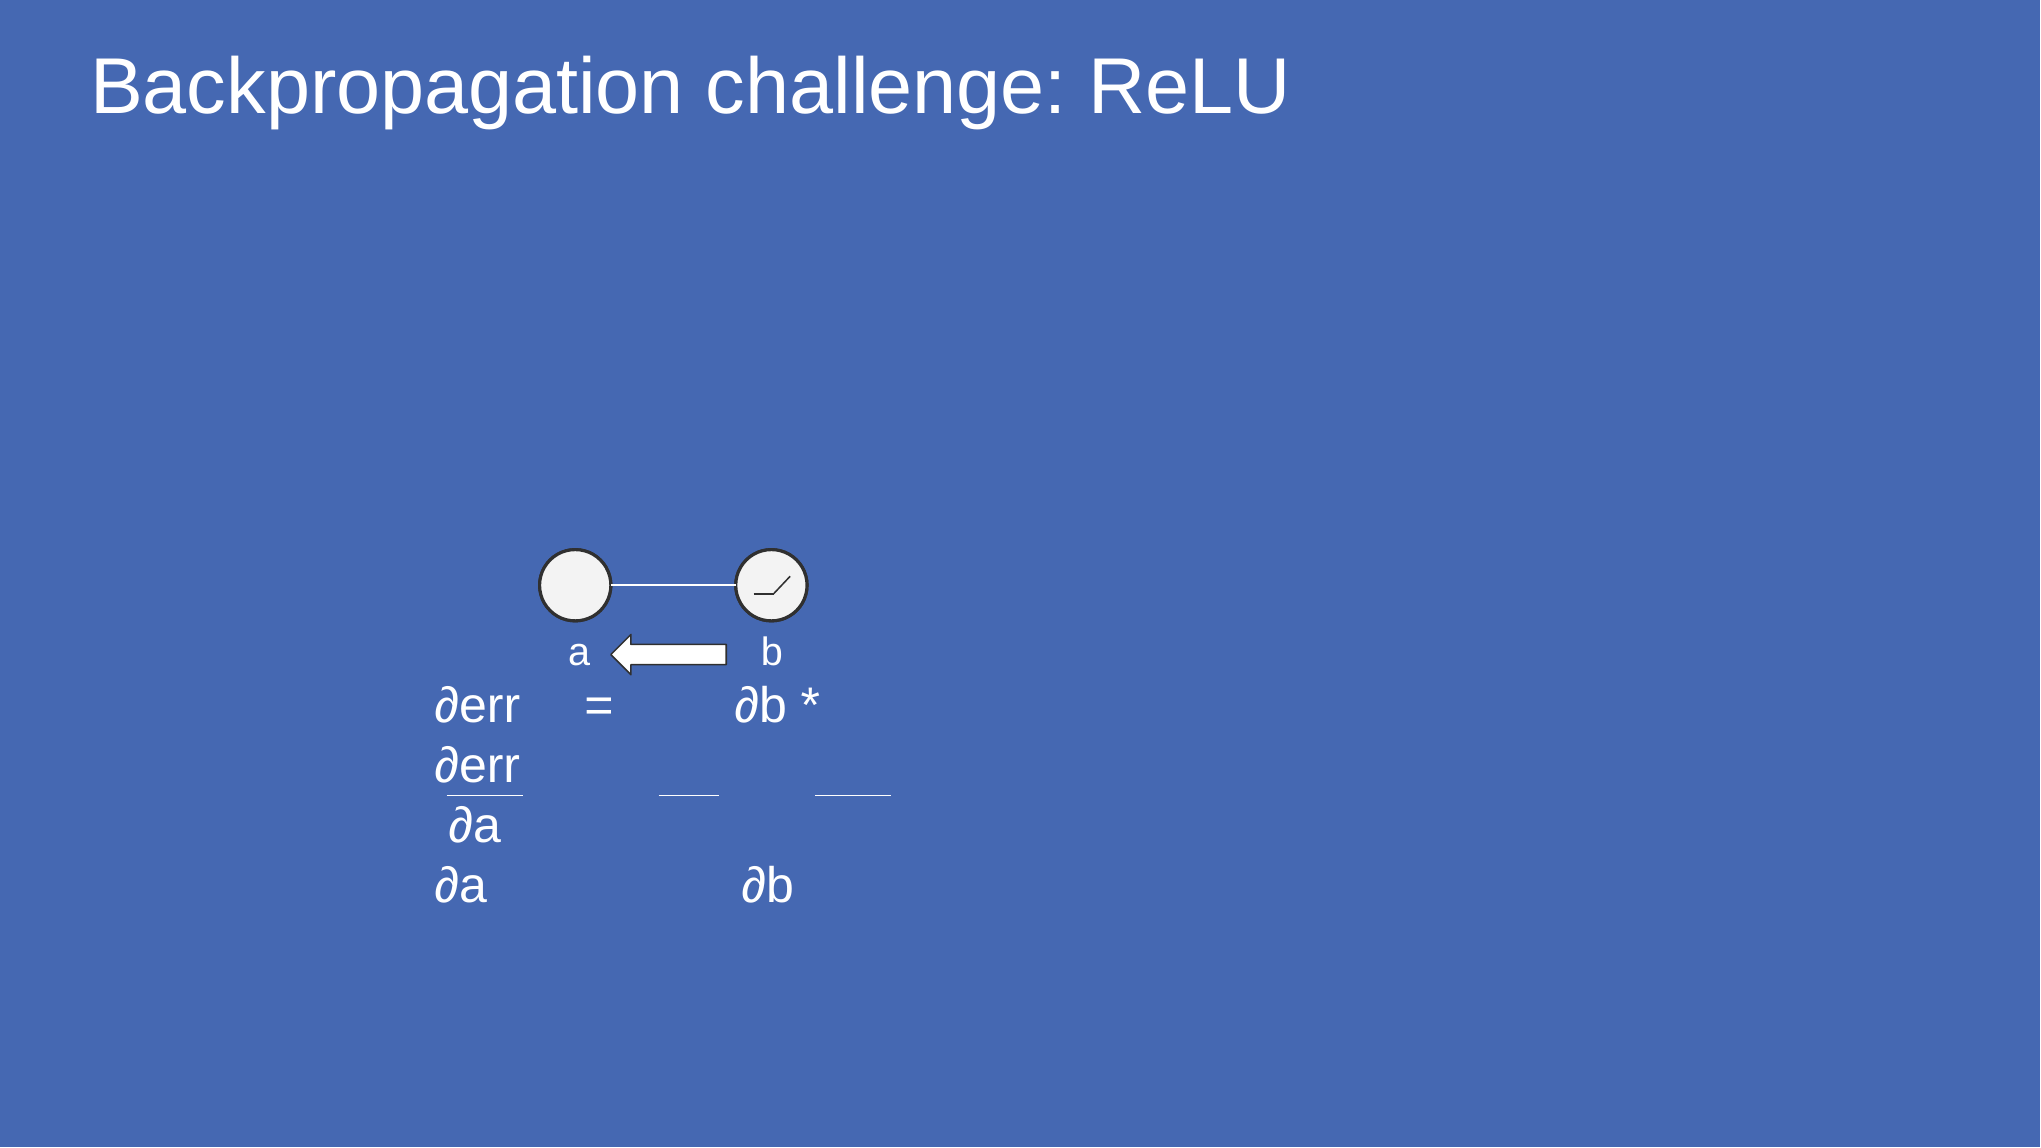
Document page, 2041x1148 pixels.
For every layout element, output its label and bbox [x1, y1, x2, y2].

text_box [414, 473, 950, 1143]
title [69, 14, 1971, 142]
